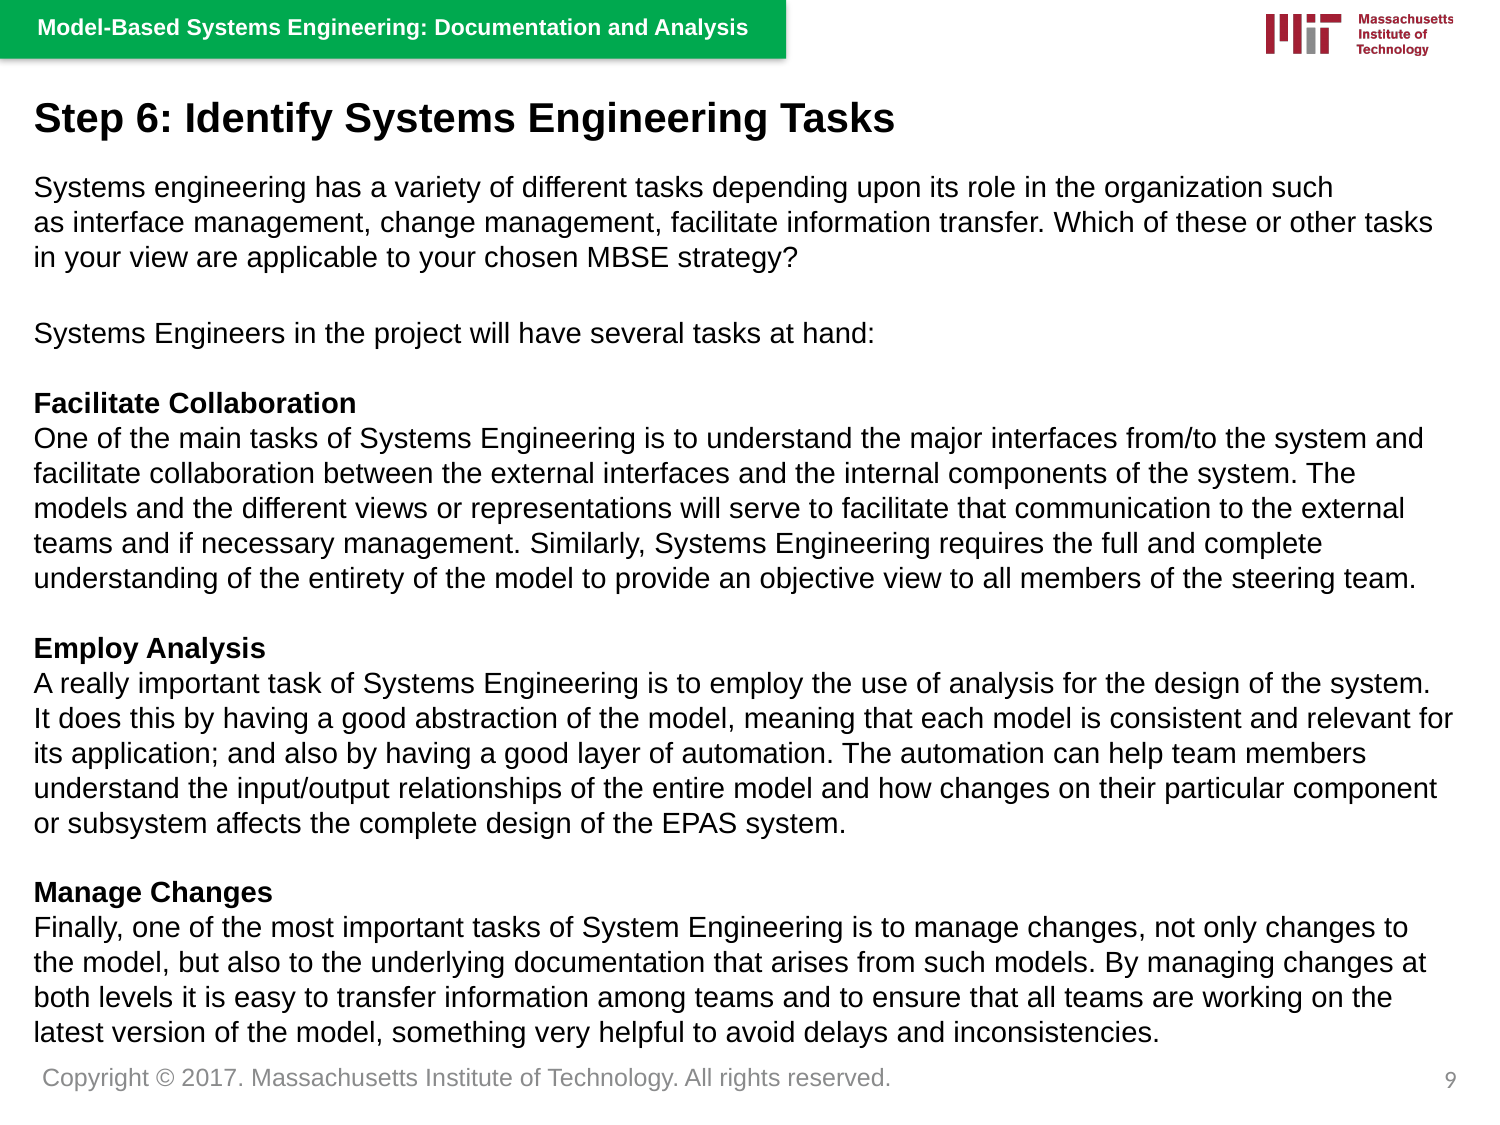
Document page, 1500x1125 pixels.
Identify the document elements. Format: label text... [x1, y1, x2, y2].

text_box Systems engineering has a variety of different tasks depending upon its role in the organization such as interface management, change management, facilitate information transfer. Which of these or other tasks in your view are applicable to your chosen MBSE strategy? [18, 160, 1472, 281]
text_box Step 6: Identify Systems Engineering Tasks [18, 76, 1339, 159]
slide_number 9 [1121, 1056, 1472, 1116]
text_box Systems Engineers in the project will have several tasks at hand: Facilitate Collaboration One of the main tasks of Systems Engineering is to understand the major interfaces from/to the system and facilitate collaboration between the external interfaces and the internal components of the system. The models and the different views or representations will serve to facilitate that communication to the external teams and if necessary management. Similarly, Systems Engineering requires the full and complete understanding of the entirety of the model to provide an objective view to all members of the steering team. Employ Analysis A really important task of Systems Engineering is to employ the use of analysis for the design of the system. It does this by having a good abstraction of the model, meaning that each model is consistent and relevant for its application; and also by having a good layer of automation. The automation can help team members understand the input/output relationships of the entire model and how changes on their particular component or subsystem affects the complete design of the EPAS system. Manage Changes Finally, one of the most important tasks of System Engineering is to manage changes, not only changes to the model, but also to the underlying documentation that arises from such models. By managing changes at both levels it is easy to transfer information among teams and to ensure that all teams are working on the latest version of the model, something very helpful to avoid delays and inconsistencies. [18, 307, 1472, 1056]
picture [1266, 14, 1454, 56]
